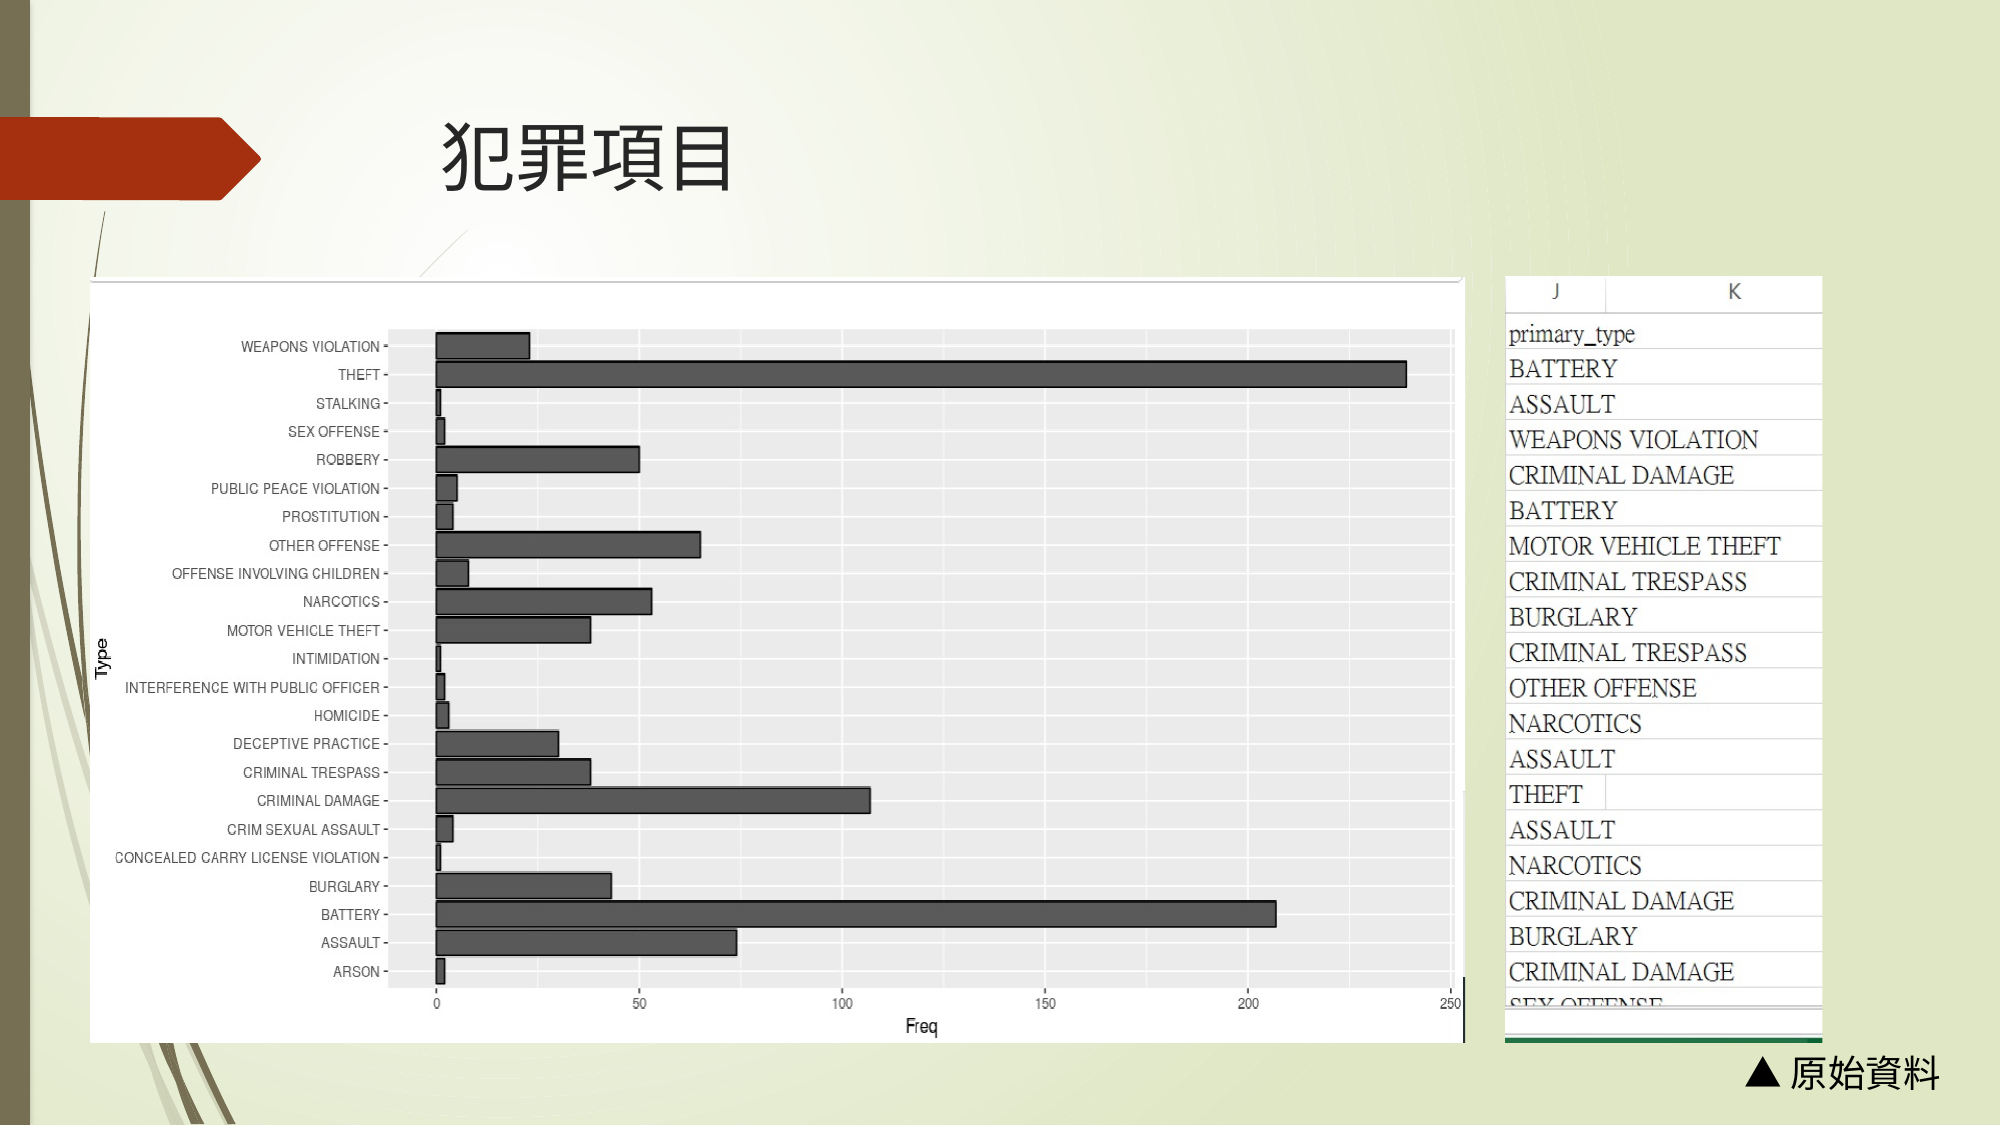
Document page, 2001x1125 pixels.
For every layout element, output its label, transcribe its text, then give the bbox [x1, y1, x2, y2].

picture [1504, 276, 1823, 1043]
title 犯罪項目 [425, 102, 1888, 313]
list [89, 276, 1466, 1043]
text_box ▲原始資料 [1729, 1042, 1956, 1102]
